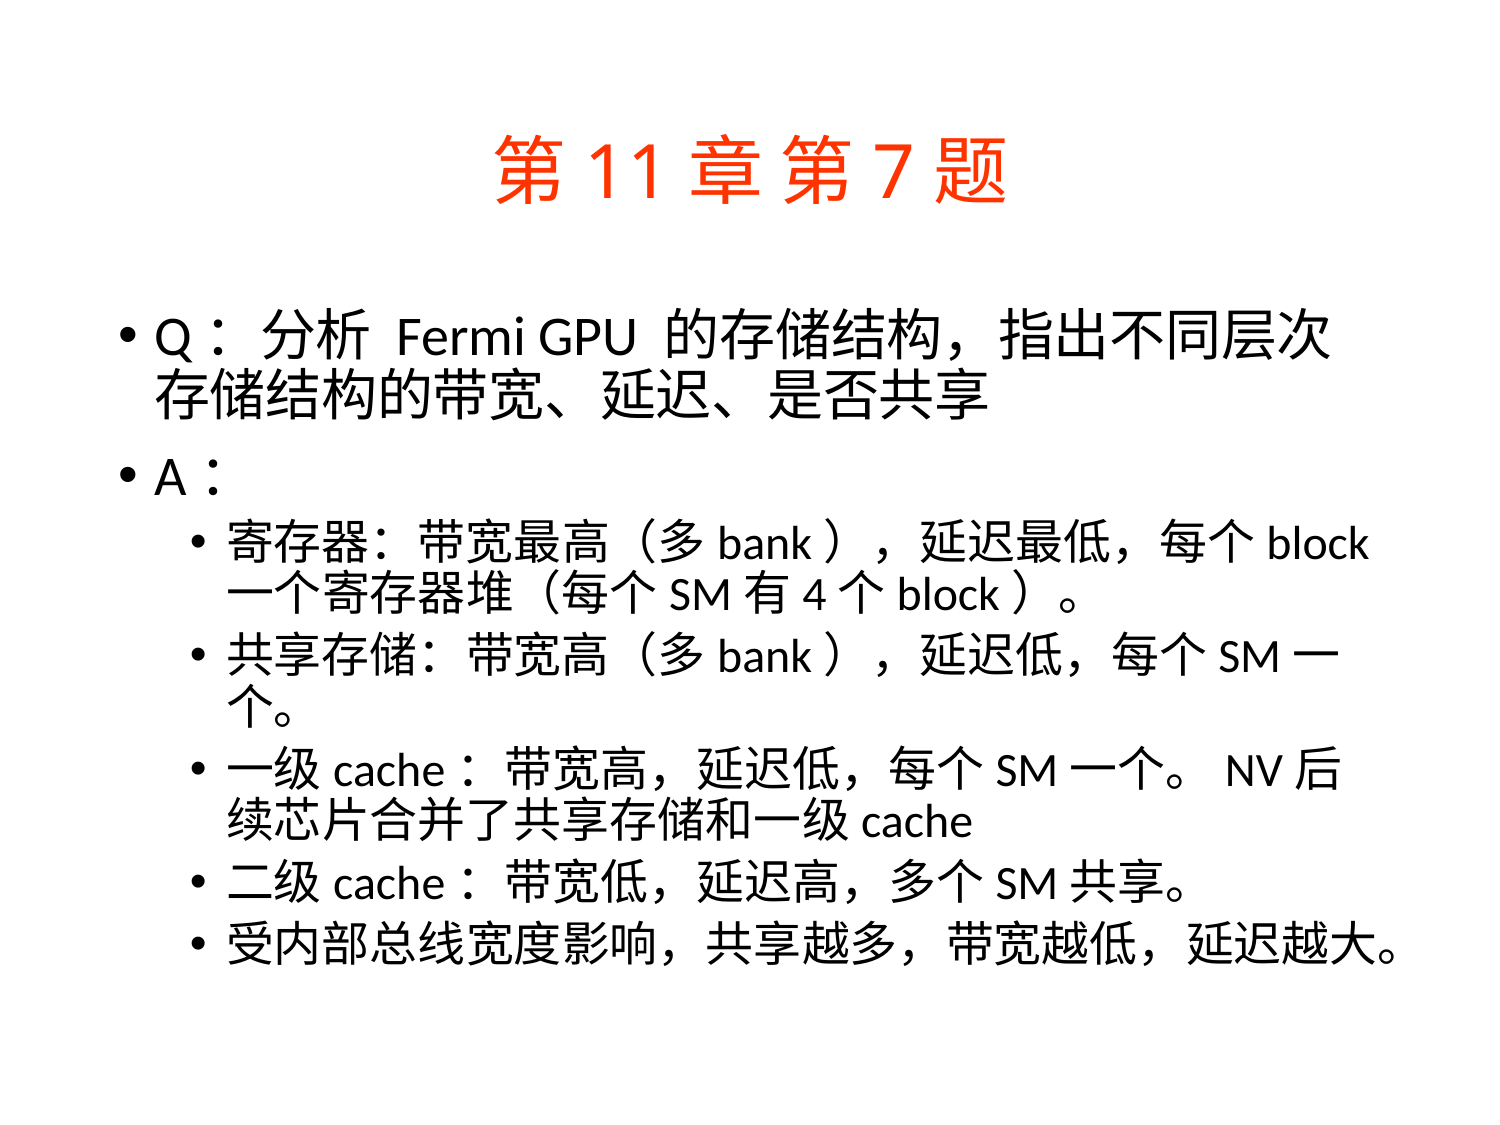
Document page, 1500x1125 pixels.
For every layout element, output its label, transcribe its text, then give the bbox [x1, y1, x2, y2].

list Q：分析 Fermi GPU 的存储结构，指出不同层次存储结构的带宽、延迟、是否共享 A： 寄存器：带宽最高（多bank），延迟最低，每个block一个寄存器堆（每个SM有4个block）。 共享存储：带宽高（多bank），延迟低，每个SM一个。 一级cache：带宽高，延迟低，每个SM一个。NV后续芯片合并了共享存储和一级cache 二级cache：带宽低，延迟高，多个SM共享。 受内部总线宽度影响，共享越多，带宽越低，延迟越大。 [103, 299, 1397, 1014]
title 第11章 第7题 [103, 59, 1397, 278]
